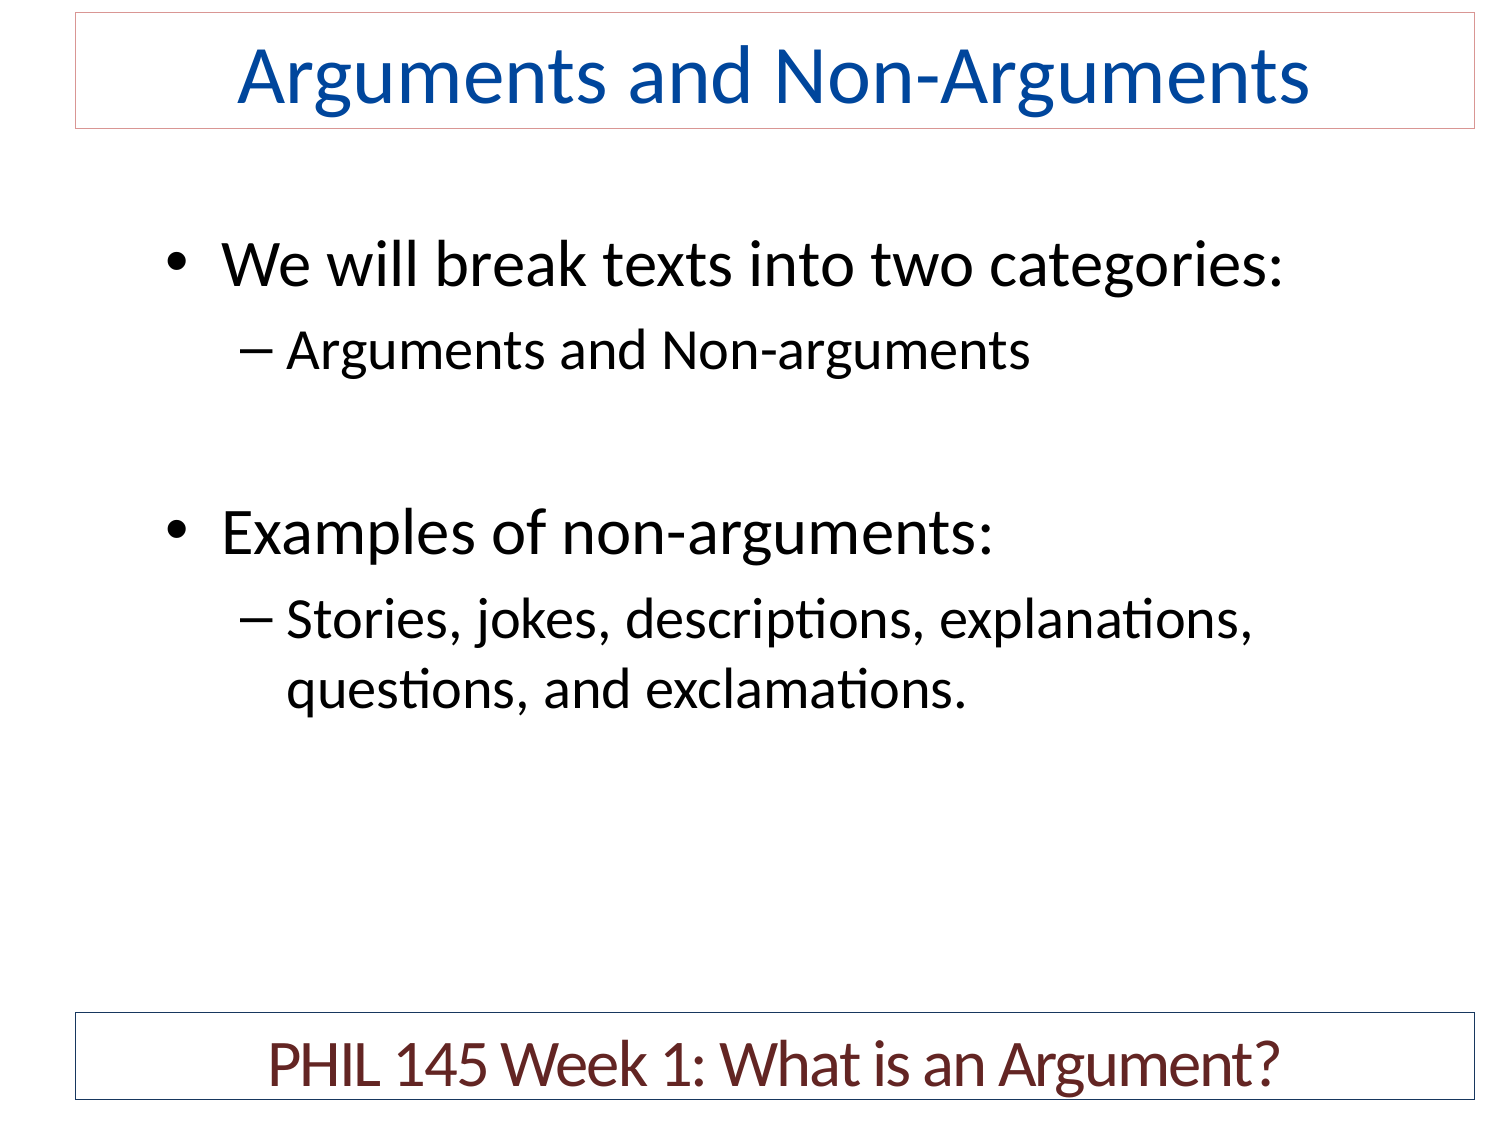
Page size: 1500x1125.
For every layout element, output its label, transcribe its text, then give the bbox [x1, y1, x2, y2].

text_box PHIL 145 Week 1: What is an Argument? [75, 1012, 1475, 1100]
list We will break texts into two categories: Arguments and Non-arguments Examples of non-arguments: Stories, jokes, descriptions, explanations, questions, and exclamations. [150, 212, 1425, 963]
title Arguments and Non-Arguments [75, 12, 1475, 129]
